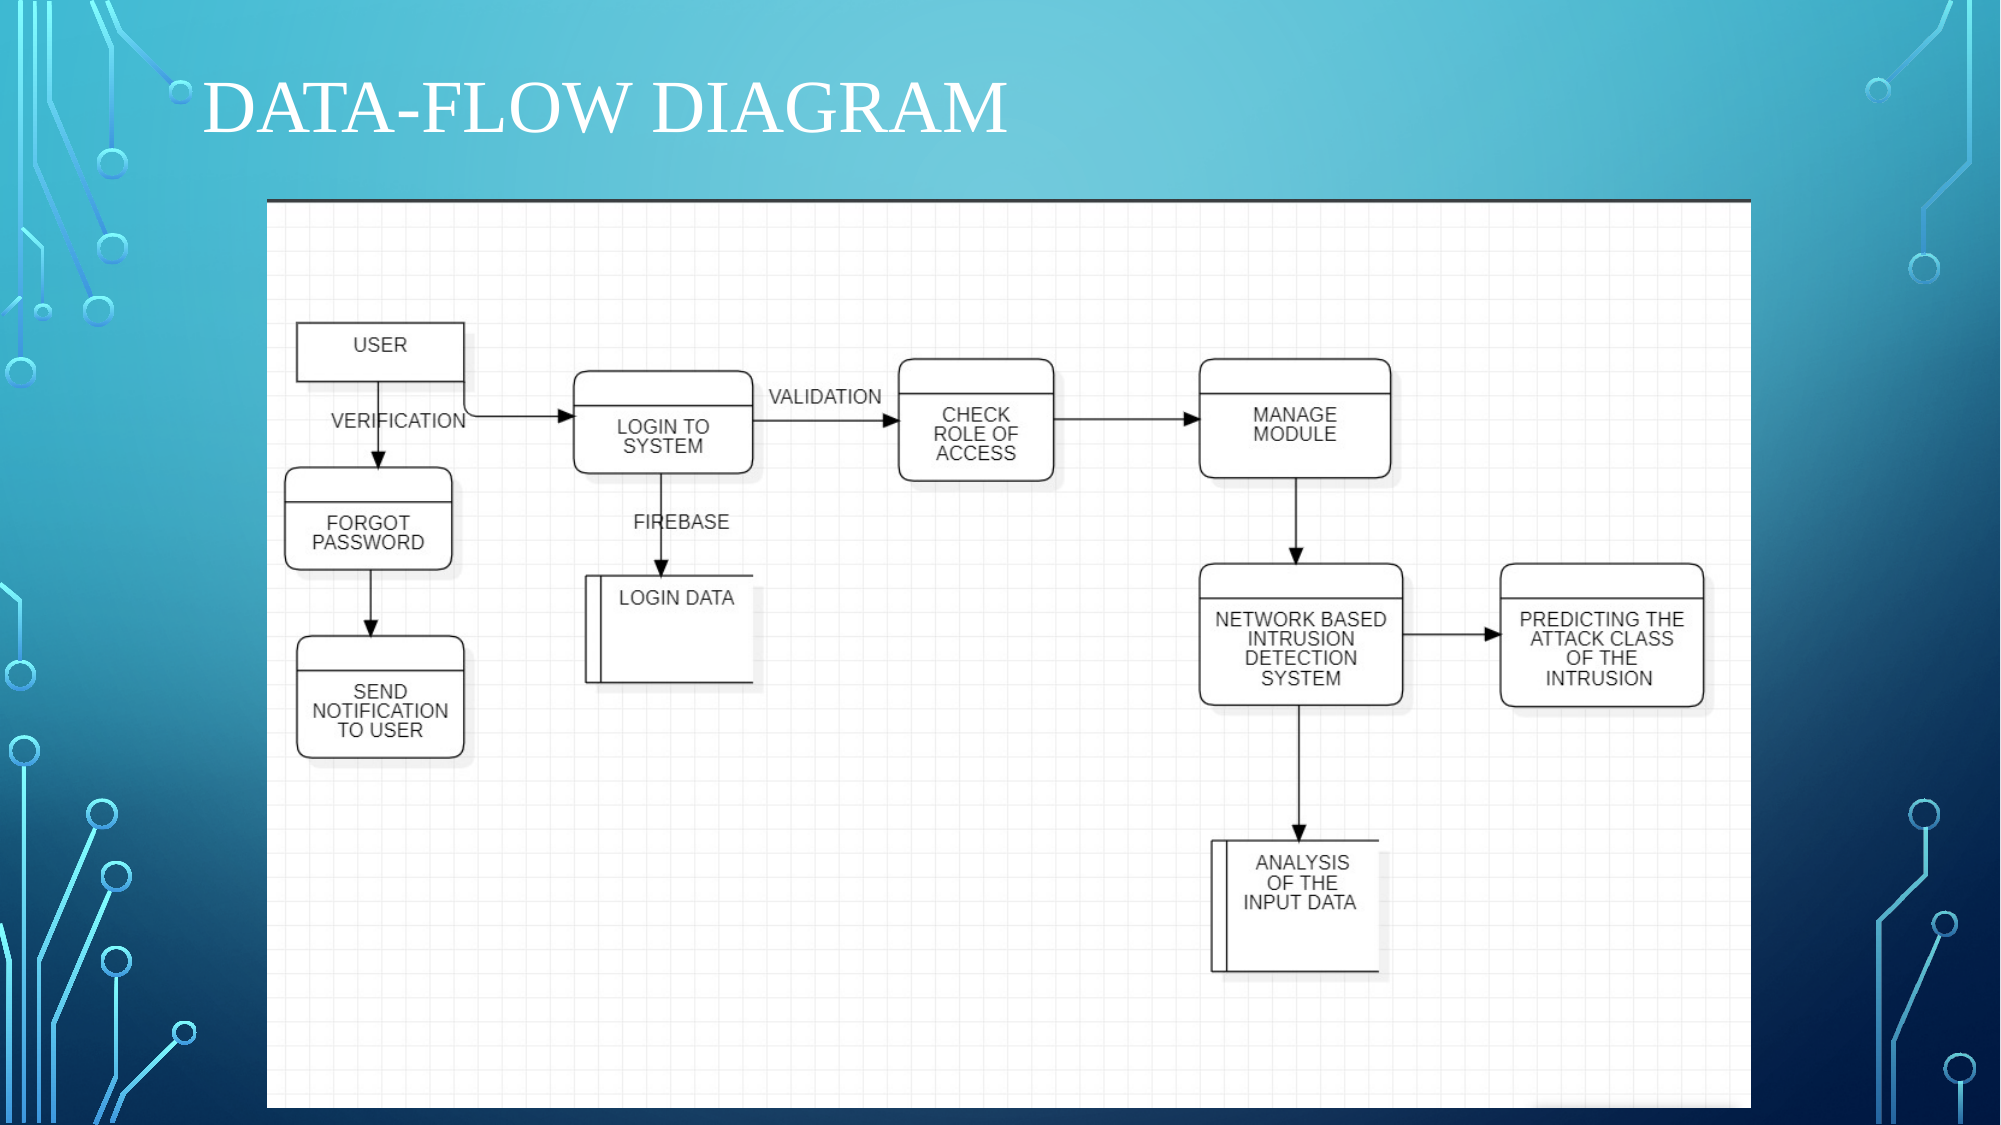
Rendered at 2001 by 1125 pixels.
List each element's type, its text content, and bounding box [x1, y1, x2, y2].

title Data-FLOW DIAGRAM [187, 17, 1813, 200]
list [267, 199, 1751, 1109]
